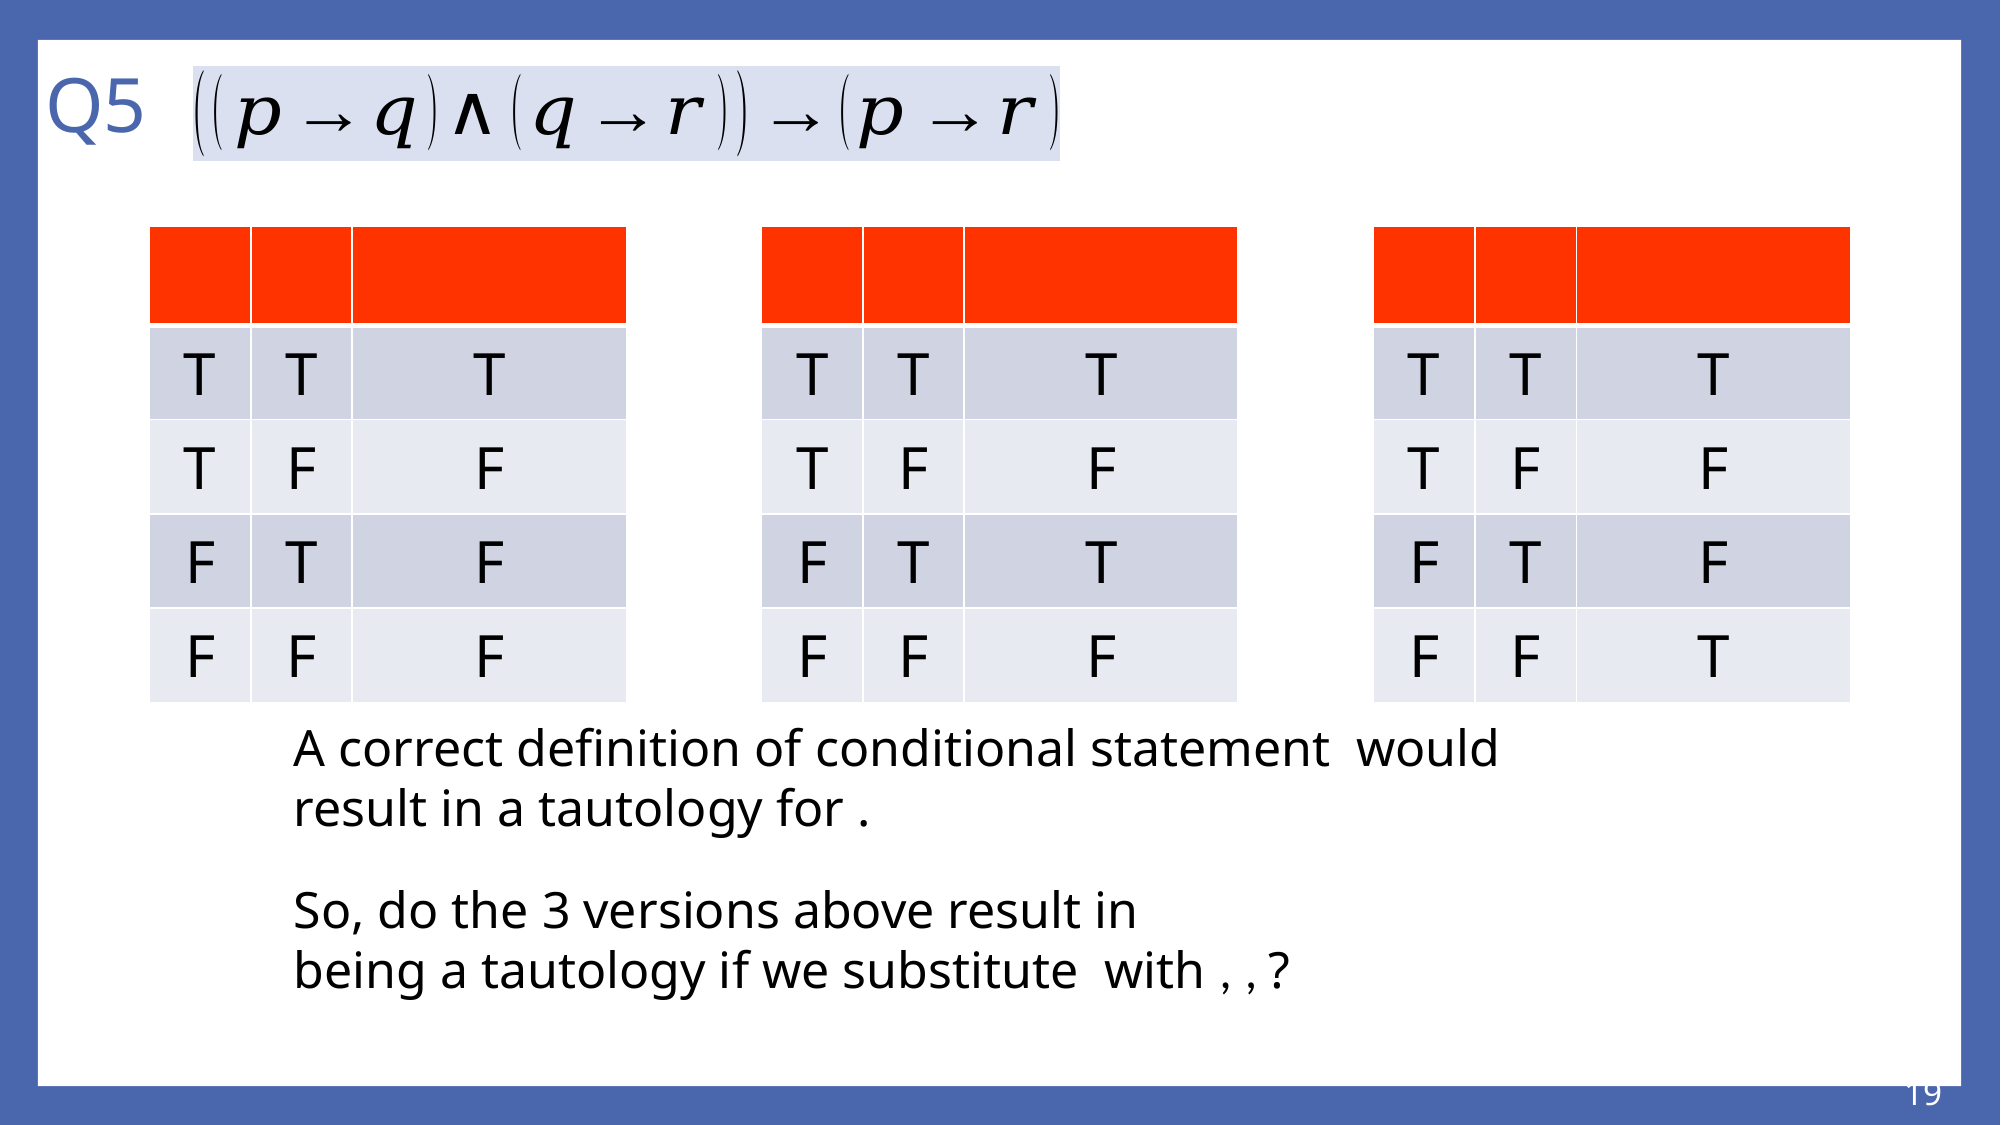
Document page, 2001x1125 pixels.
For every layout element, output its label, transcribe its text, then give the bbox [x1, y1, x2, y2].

slide_number 19 [1677, 1065, 1958, 1125]
title Q5 [30, 0, 193, 218]
